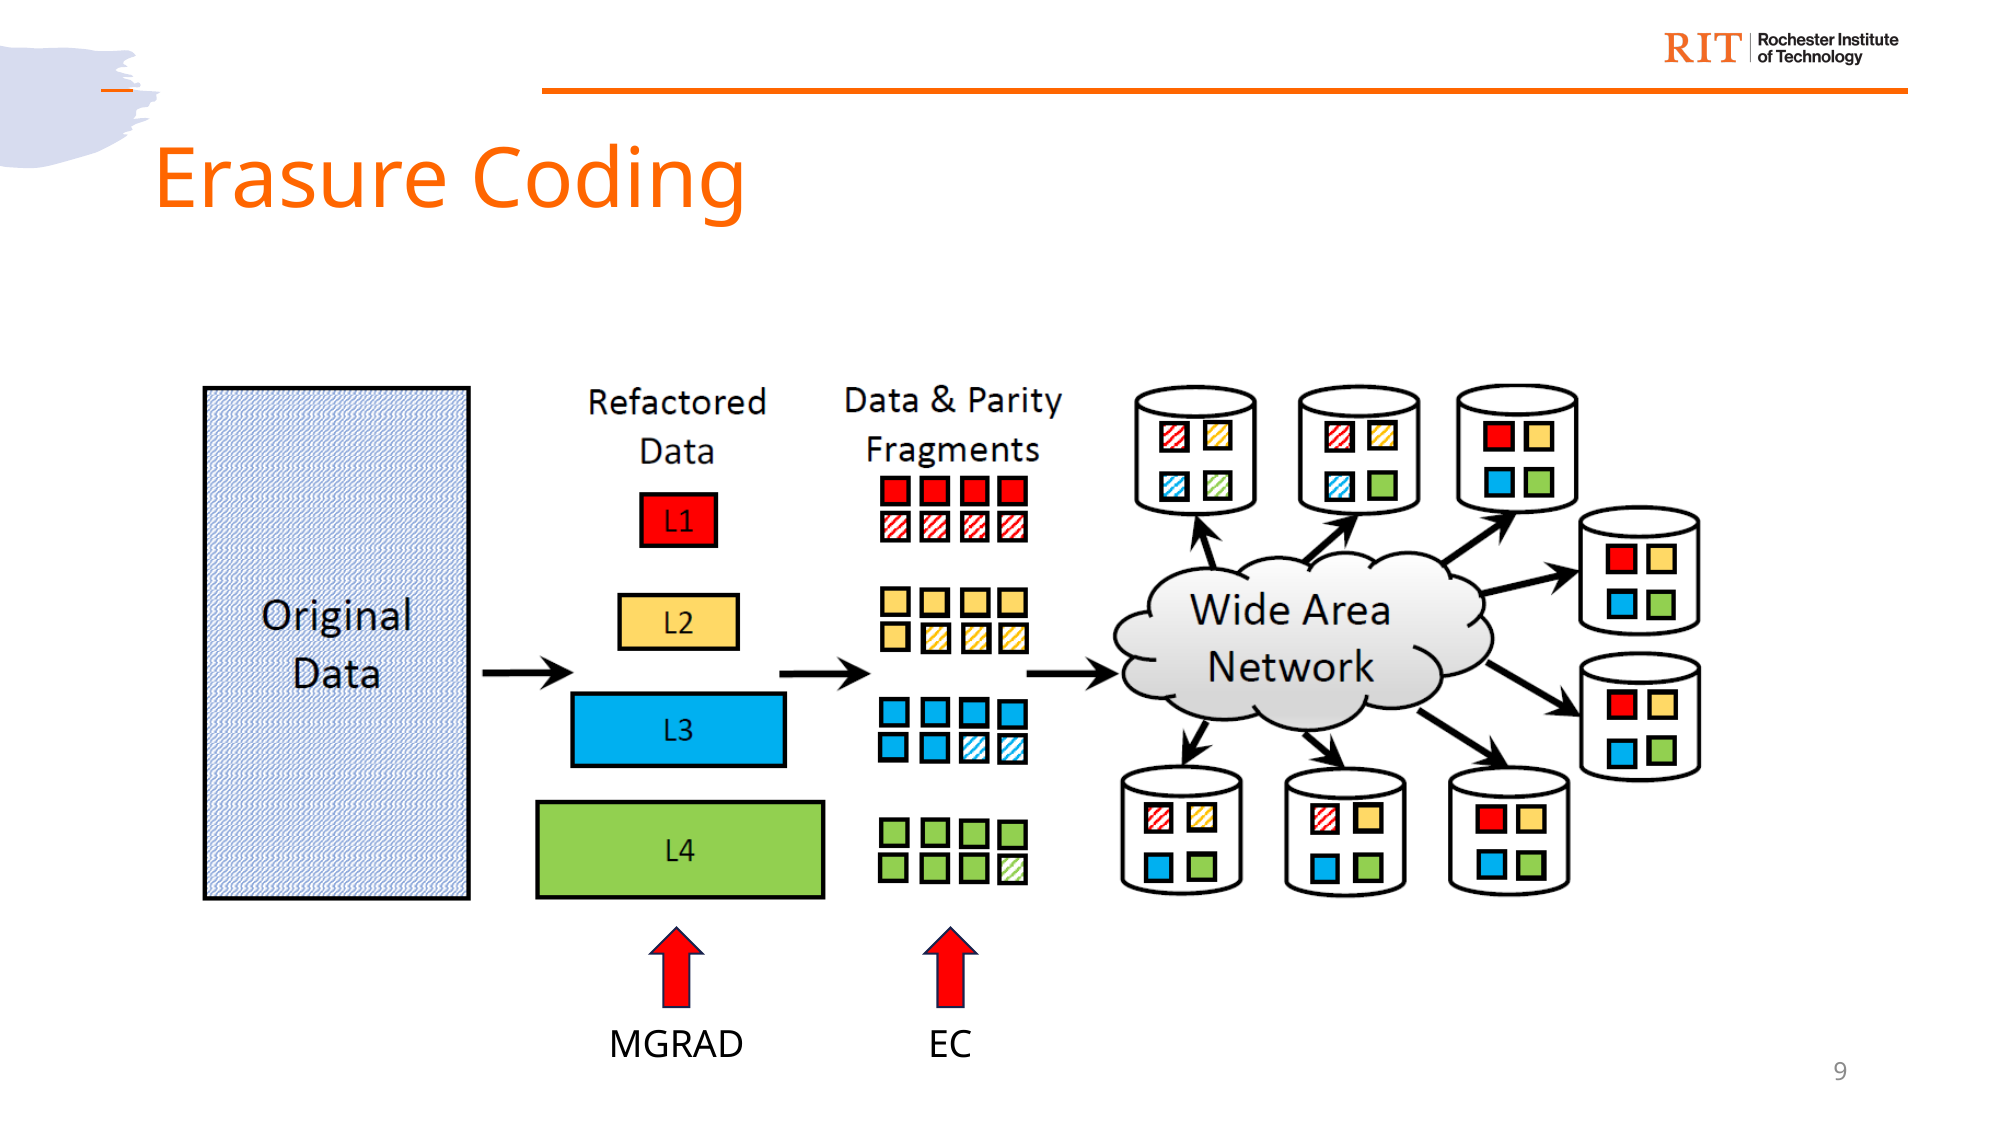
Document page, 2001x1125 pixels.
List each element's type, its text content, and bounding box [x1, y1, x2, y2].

title Erasure Coding [137, 90, 1863, 271]
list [137, 271, 1863, 928]
picture [1655, 27, 1908, 69]
text_box MGRAD [561, 1012, 792, 1073]
text_box [647, 928, 705, 1009]
slide_number 9 [1412, 1042, 1863, 1103]
text_box EC [835, 1012, 1066, 1073]
text_box [922, 928, 980, 1009]
